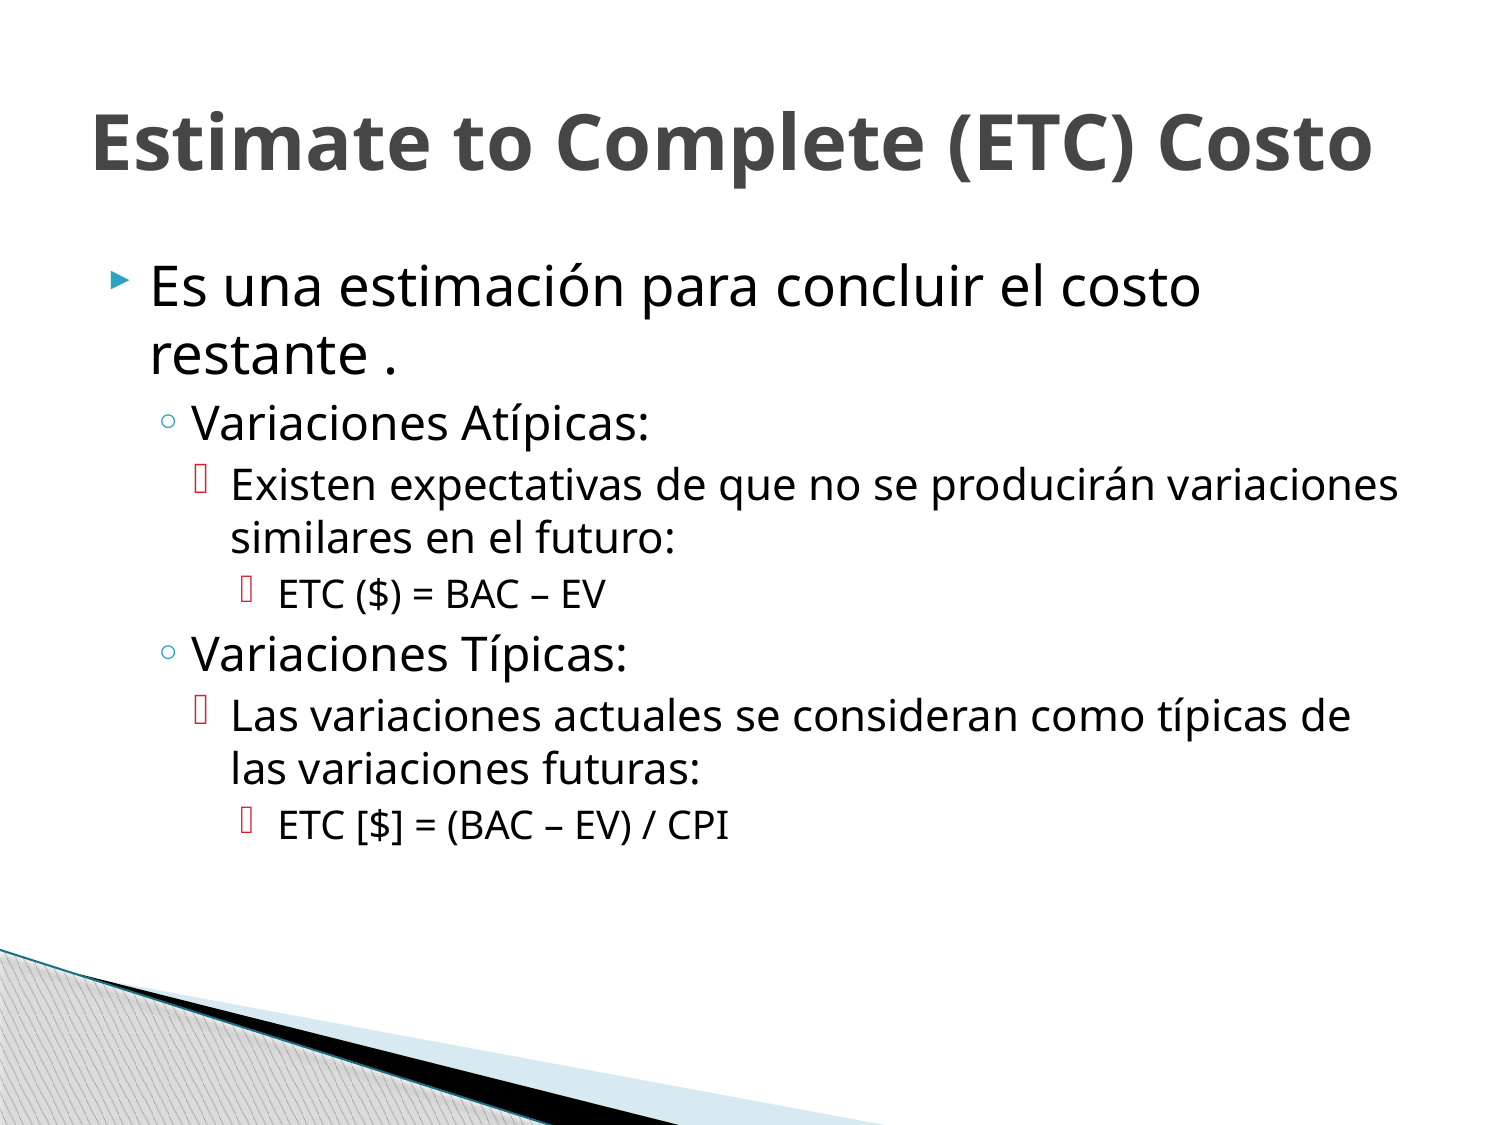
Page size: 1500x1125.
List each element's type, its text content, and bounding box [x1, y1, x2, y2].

title Estimate to Complete (ETC) Costo [75, 45, 1425, 233]
list Es una estimación para concluir el costo restante . Variaciones Atípicas: Existen expectativas de que no se producirán variaciones similares en el futuro: ETC ($) = BAC – EV Variaciones Típicas: Las variaciones actuales se consideran como típicas de las variaciones futuras: ETC [$] = (BAC – EV) / CPI [75, 243, 1425, 986]
